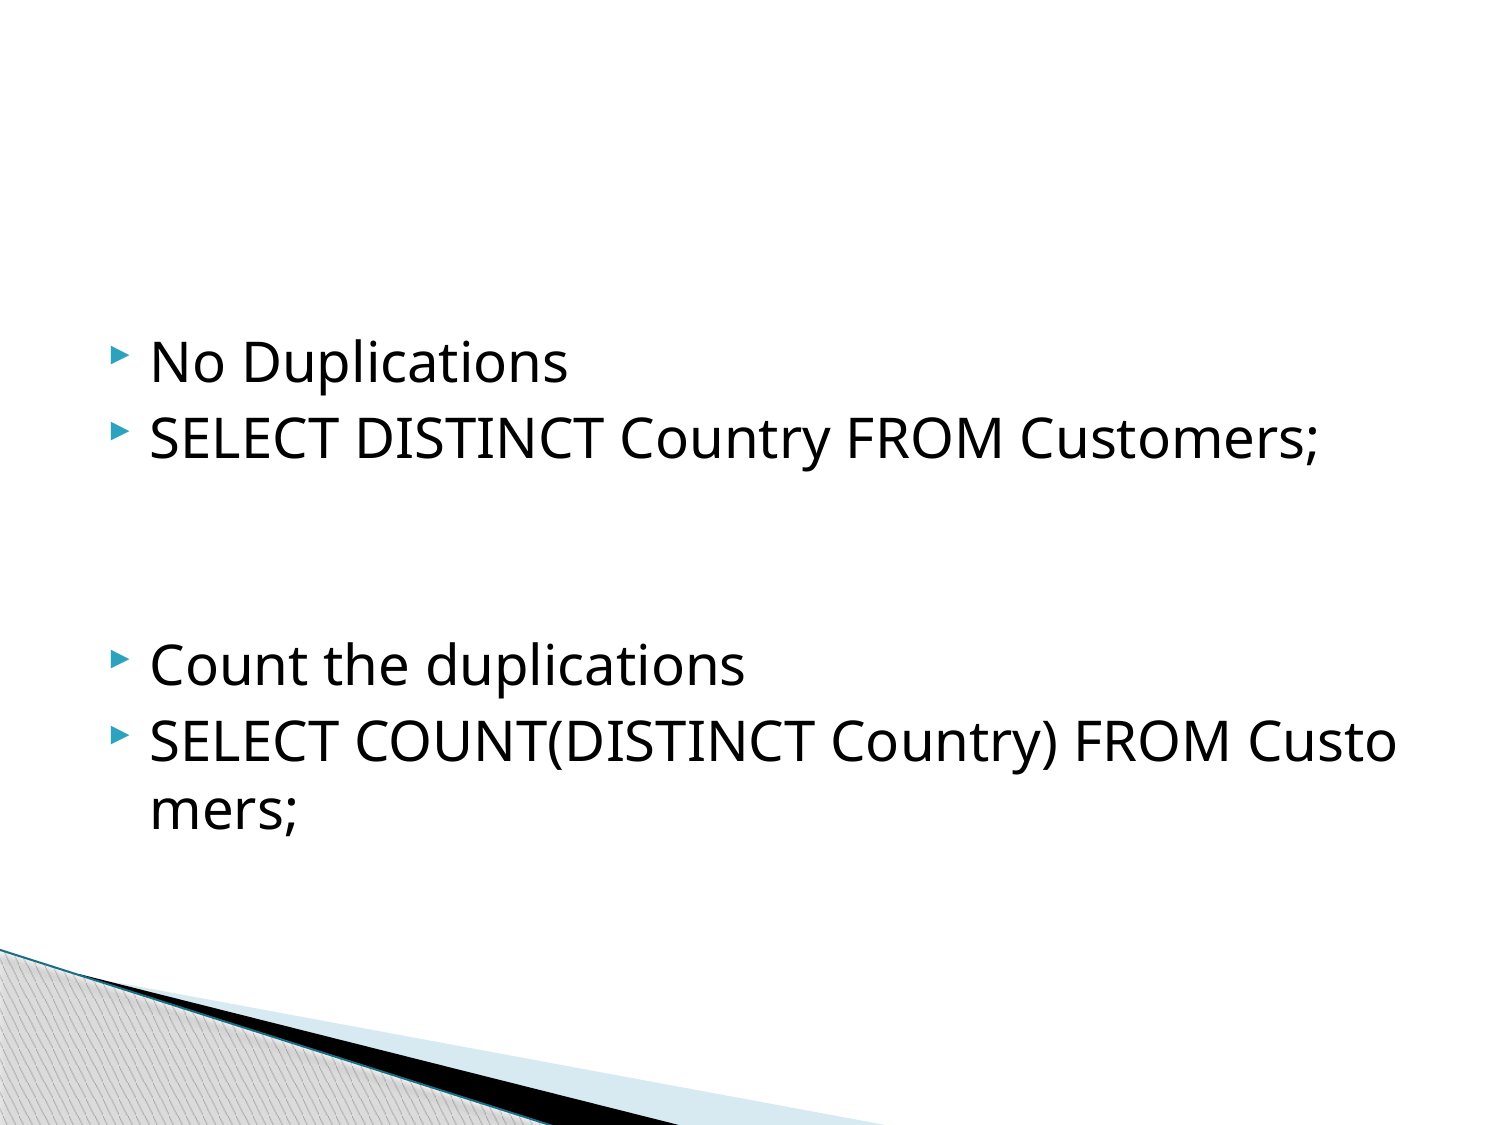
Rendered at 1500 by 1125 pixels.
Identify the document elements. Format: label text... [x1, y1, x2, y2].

list No Duplications SELECT DISTINCT Country FROM Customers; Count the duplications SELECT COUNT(DISTINCT Country) FROM Customers; [75, 243, 1425, 986]
